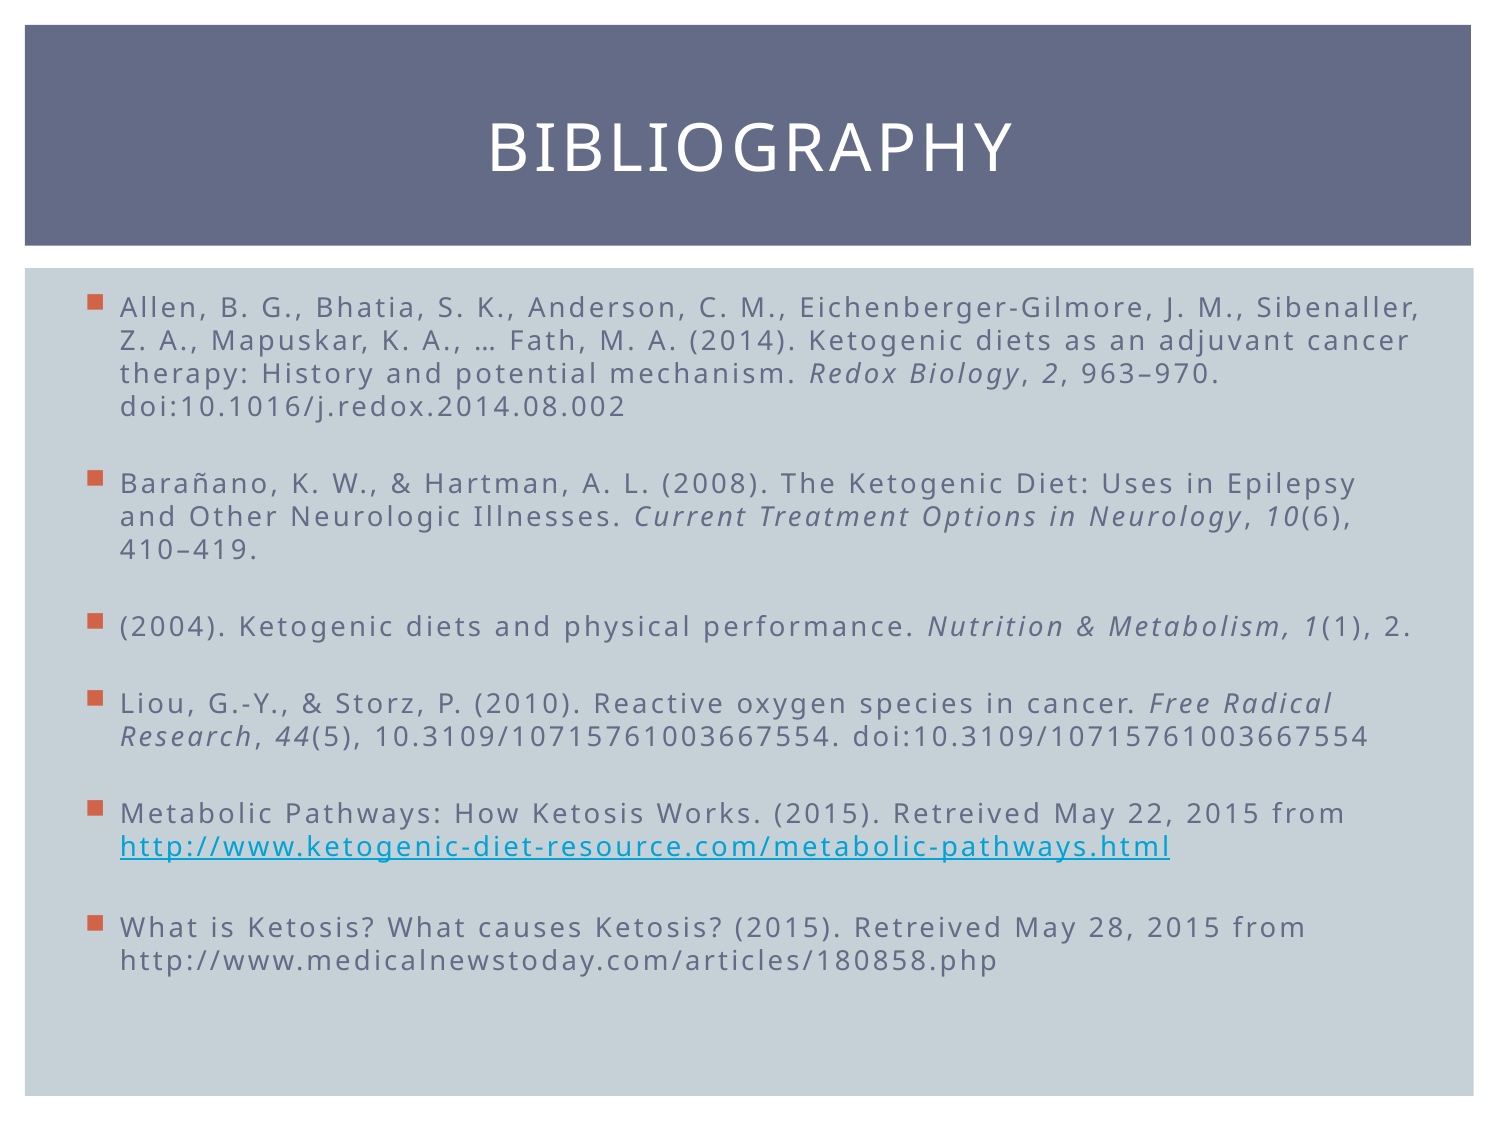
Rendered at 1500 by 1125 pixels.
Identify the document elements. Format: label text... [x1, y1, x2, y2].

list Allen, B. G., Bhatia, S. K., Anderson, C. M., Eichenberger-Gilmore, J. M., Sibenaller, Z. A., Mapuskar, K. A., … Fath, M. A. (2014). Ketogenic diets as an adjuvant cancer therapy: History and potential mechanism. Redox Biology, 2, 963–970. doi:10.1016/j.redox.2014.08.002 Barañano, K. W., & Hartman, A. L. (2008). The Ketogenic Diet: Uses in Epilepsy and Other Neurologic Illnesses. Current Treatment Options in Neurology, 10(6), 410–419. (2004). Ketogenic diets and physical performance. Nutrition & Metabolism, 1(1), 2. Liou, G.-Y., & Storz, P. (2010). Reactive oxygen species in cancer. Free Radical Research, 44(5), 10.3109/10715761003667554. doi:10.3109/10715761003667554 Metabolic Pathways: How Ketosis Works. (2015). Retreived May 22, 2015 from http://www.ketogenic-diet-resource.com/metabolic-pathways.html What is Ketosis? What causes Ketosis? (2015). Retreived May 28, 2015 from http://www.medicalnewstoday.com/articles/180858.php [62, 281, 1442, 1005]
title Bibliography [62, 58, 1438, 232]
